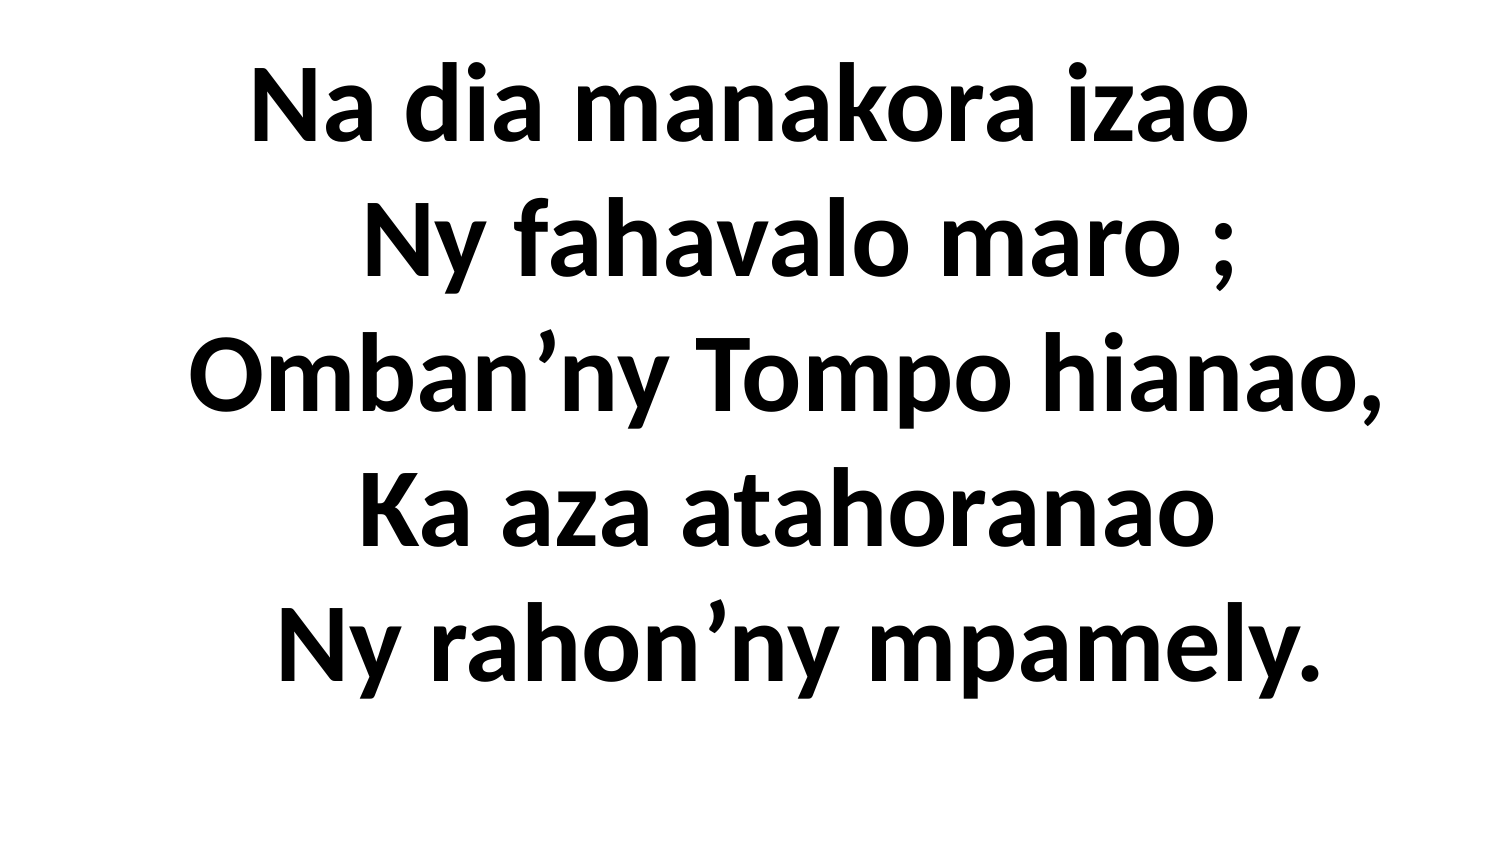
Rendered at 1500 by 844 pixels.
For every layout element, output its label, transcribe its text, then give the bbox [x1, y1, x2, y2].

title Na dia manakora izao Ny fahavalo maro ; Omban’ny Tompo hianao, Ka aza atahoranao Ny rahon’ny mpamely. [0, 276, 1500, 458]
